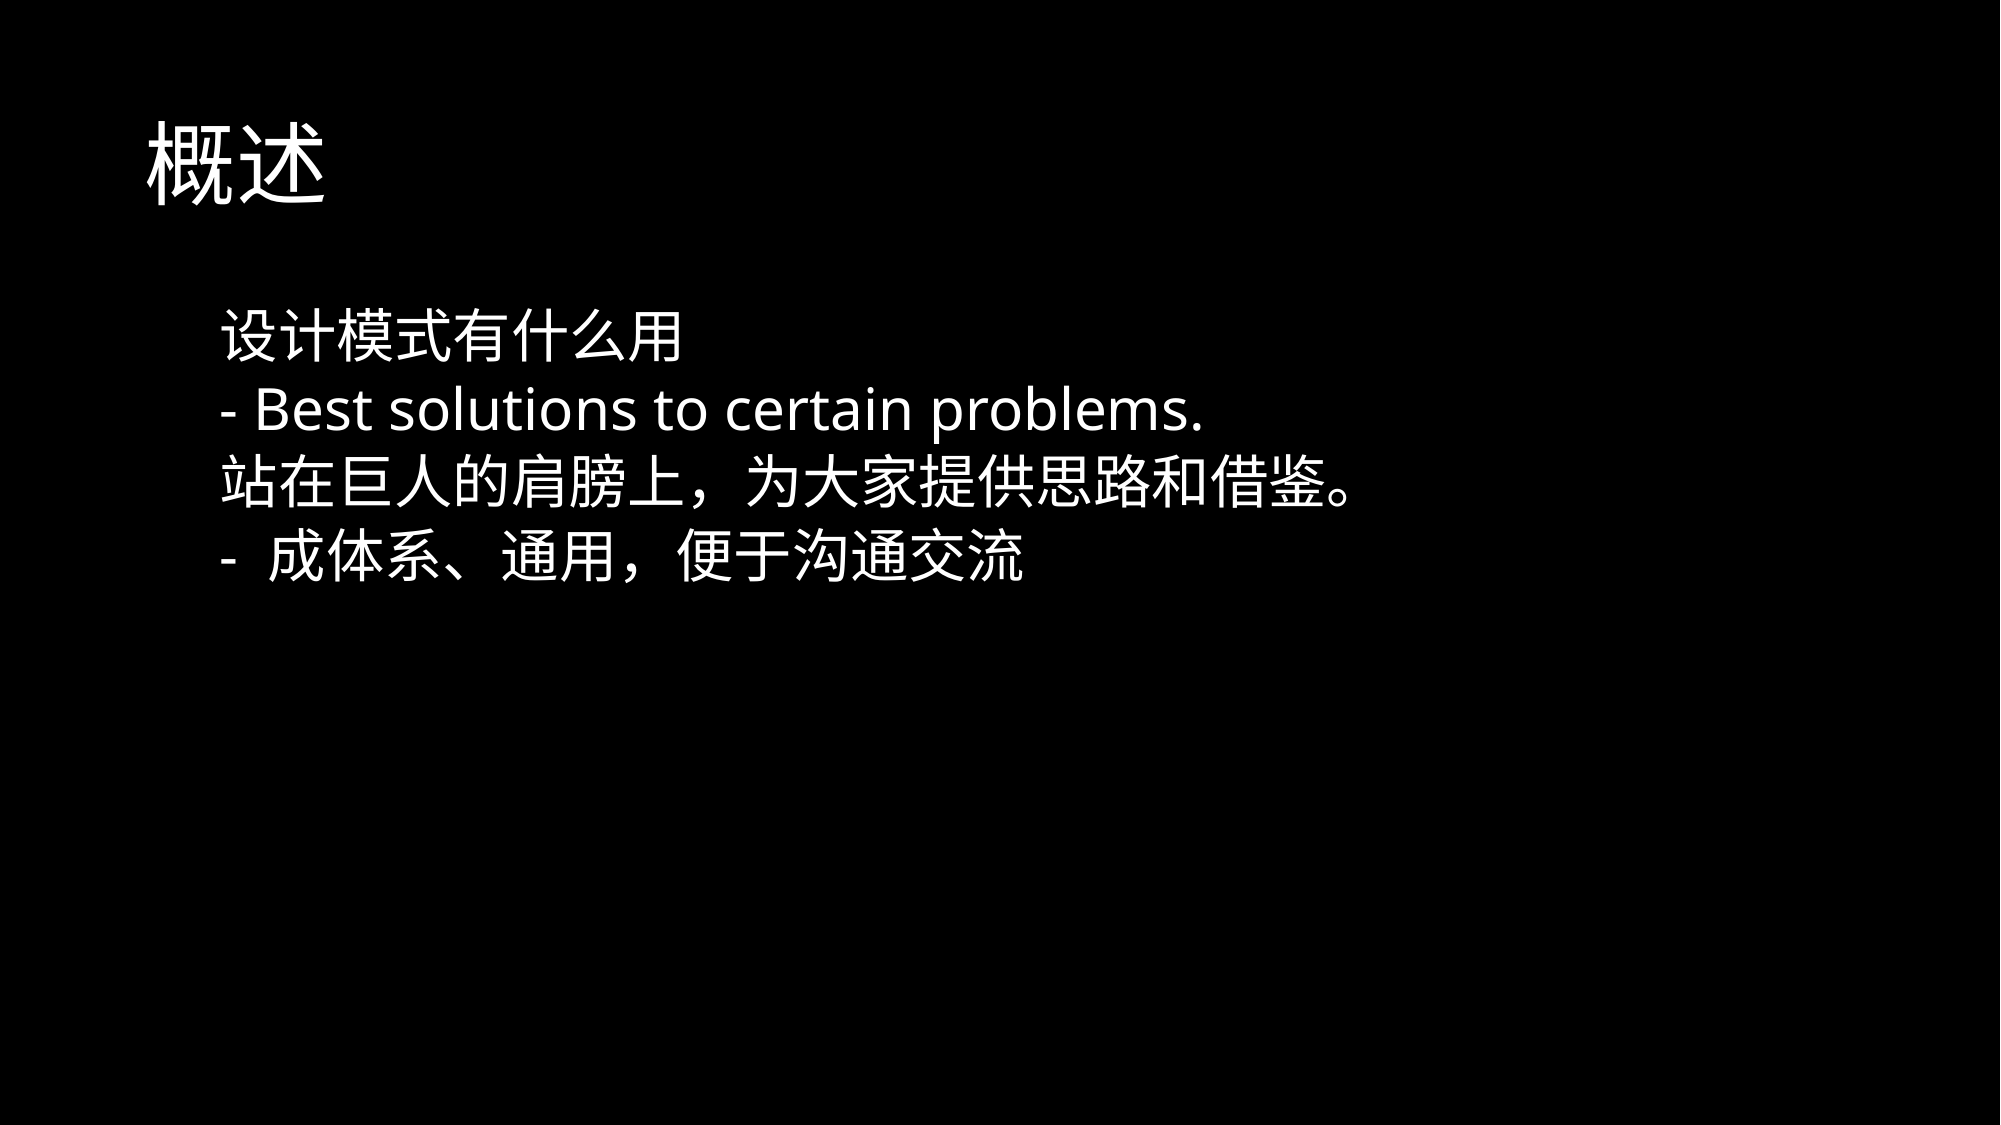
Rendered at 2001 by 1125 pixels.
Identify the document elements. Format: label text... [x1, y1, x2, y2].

list 设计模式有什么用 - Best solutions to certain problems. 站在巨人的肩膀上，为大家提供思路和借鉴。 - 成体系、通用，便于沟通交流 [136, 298, 1863, 1014]
title 概述 [136, 59, 1863, 278]
